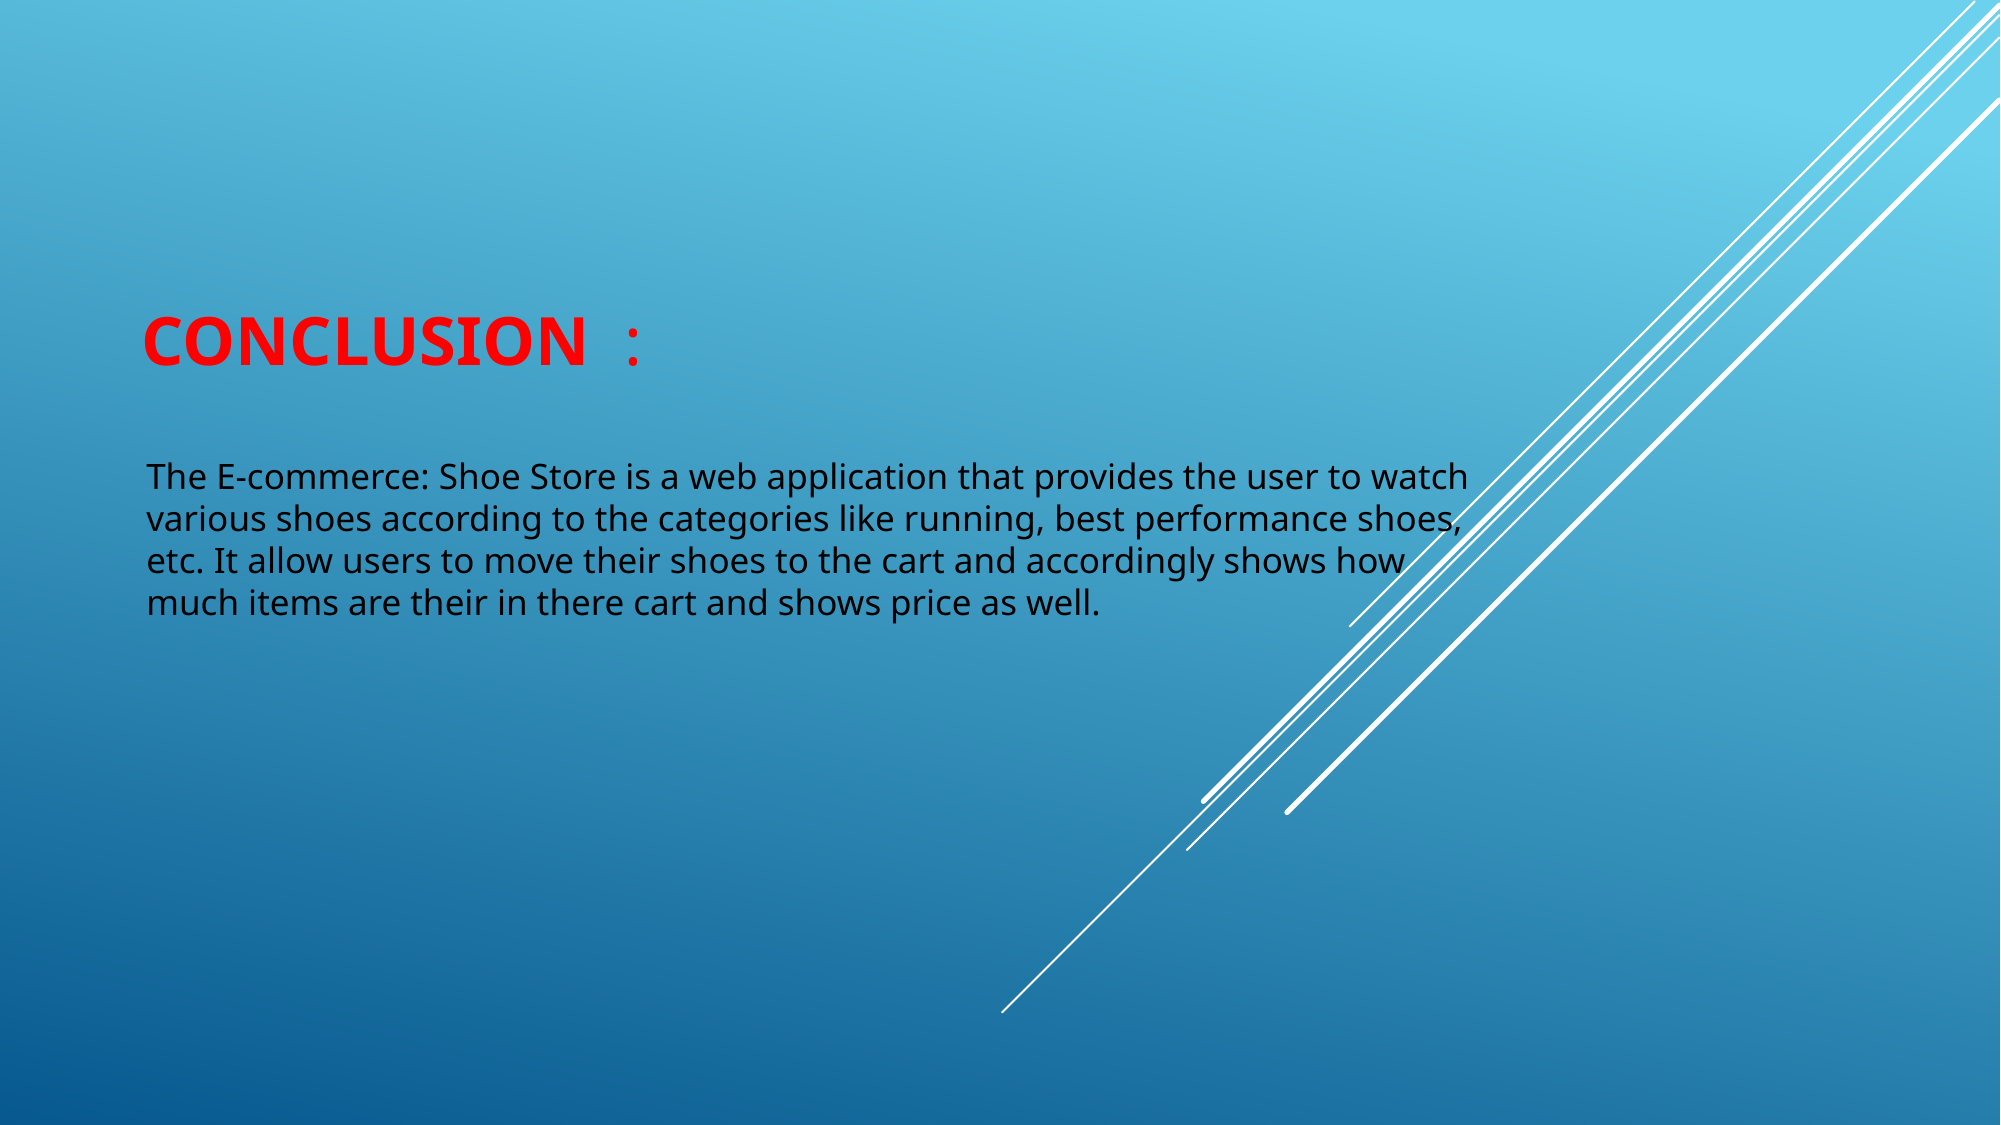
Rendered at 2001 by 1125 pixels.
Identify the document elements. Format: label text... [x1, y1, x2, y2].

title Conclusion : [125, 112, 1439, 506]
subtitle The E-commerce: Shoe Store is a web application that provides the user to watch various shoes according to the categories like running, best performance shoes, etc. It allow users to move their shoes to the cart and accordingly shows how much items are their in there cart and shows price as well. [131, 446, 1486, 767]
